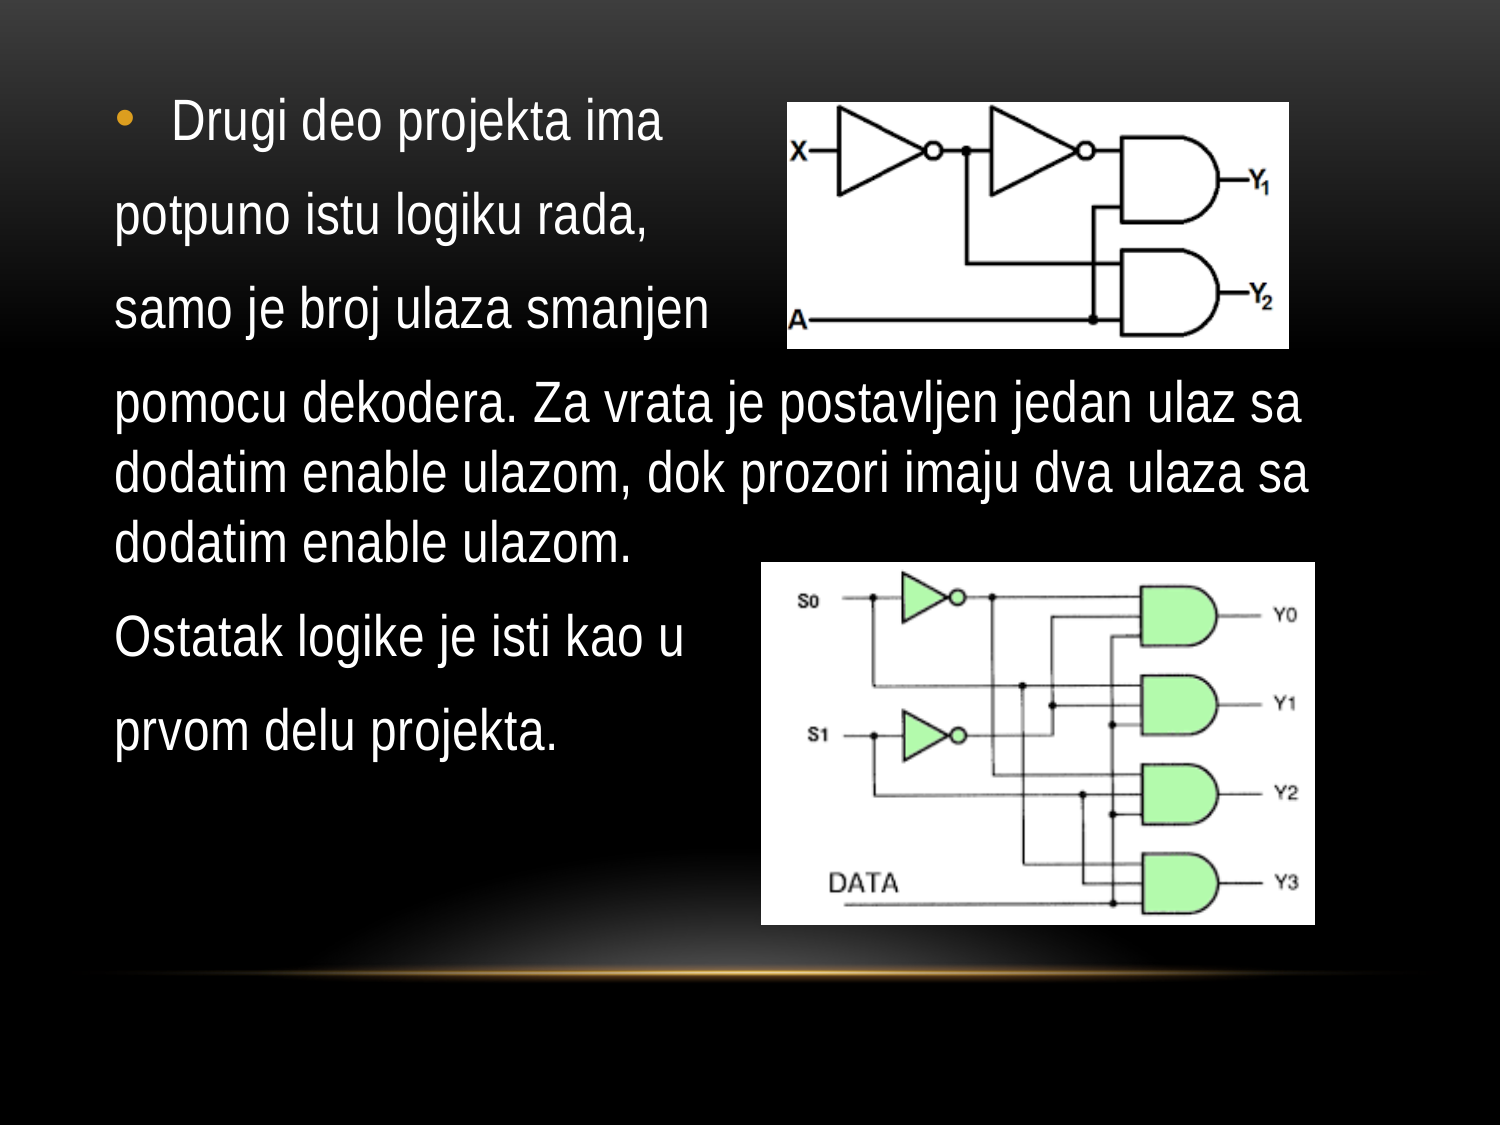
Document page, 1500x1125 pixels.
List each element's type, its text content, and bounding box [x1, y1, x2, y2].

list Drugi deo projekta ima potpuno istu logiku rada, samo je broj ulaza smanjen pomocu dekodera. Za vrata je postavljen jedan ulaz sa dodatim enable ulazom, dok prozori imaju dva ulaza sa dodatim enable ulazom. Ostatak logike je isti kao u prvom delu projekta. [99, 75, 1400, 938]
picture [0, 0, 1500, 1125]
